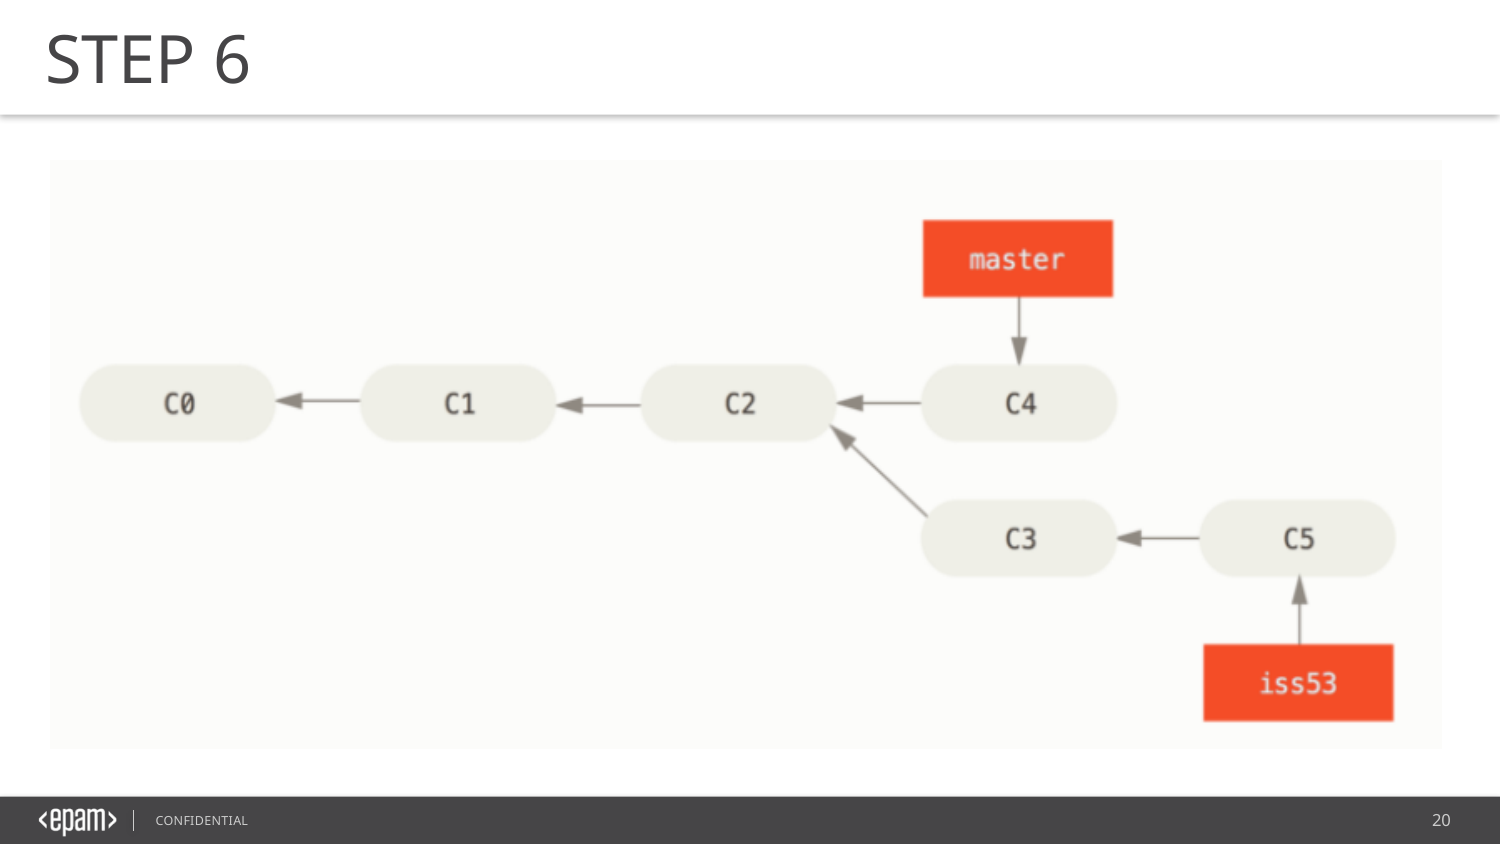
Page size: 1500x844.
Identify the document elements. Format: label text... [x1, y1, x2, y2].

list STEP 6 [0, 0, 1500, 115]
picture [50, 159, 1442, 750]
picture [38, 808, 117, 837]
